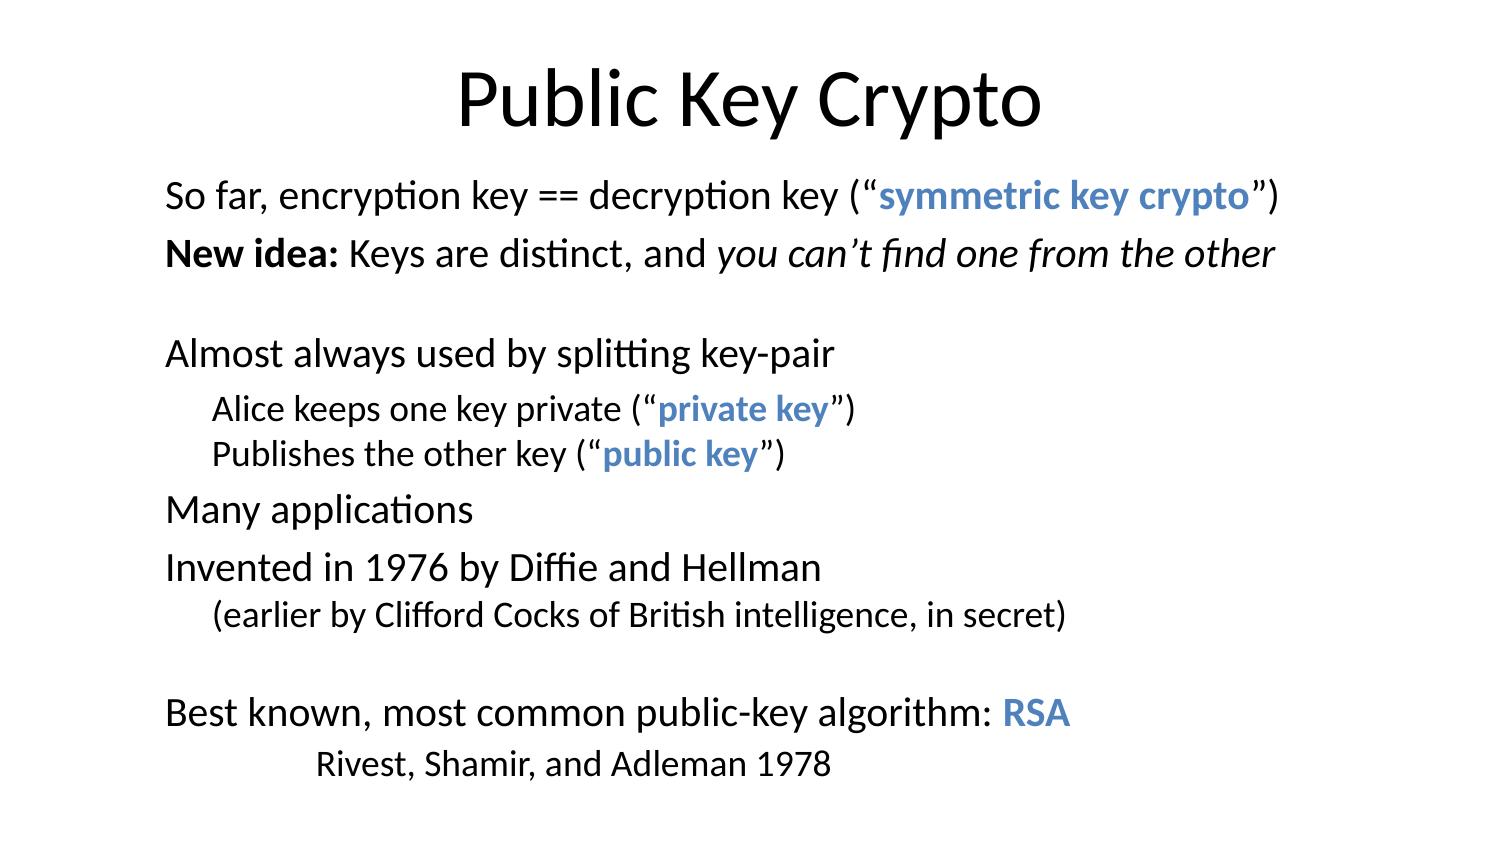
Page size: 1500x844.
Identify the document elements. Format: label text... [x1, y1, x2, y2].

list Public Key Crypto So far, encryption key == decryption key (“symmetric key crypto”) New idea: Keys are distinct, and you can’t find one from the other Almost always used by splitting key-pair Alice keeps one key private (“private key”) Publishes the other key (“public key”) Many applications Invented in 1976 by Diffie and Hellman (earlier by Clifford Cocks of British intelligence, in secret) Best known, most common public-key algorithm: RSA Rivest, Shamir, and Adleman 1978 [75, 35, 1425, 718]
